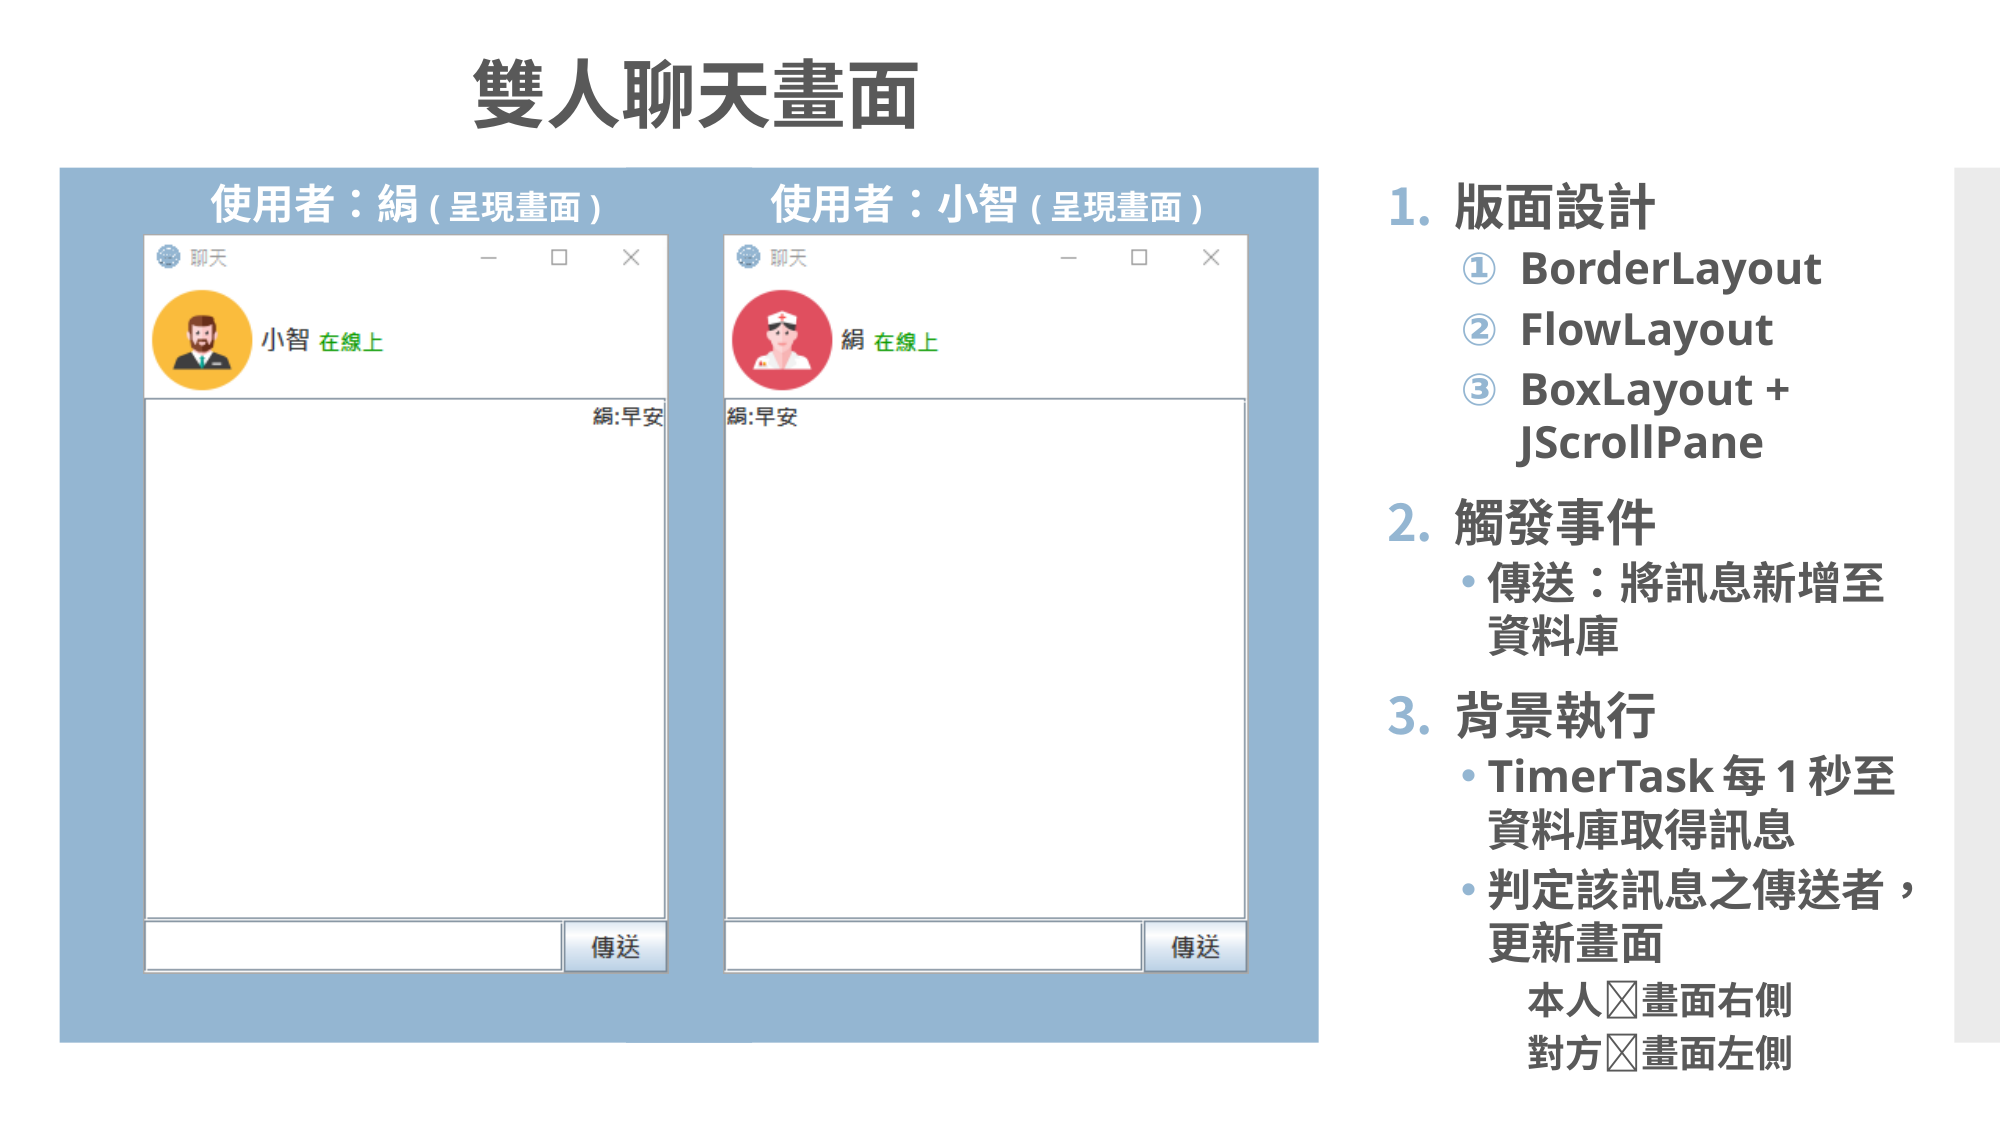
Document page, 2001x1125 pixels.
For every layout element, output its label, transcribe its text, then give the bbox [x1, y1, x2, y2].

list 雙人聊天畫面 [143, 38, 1249, 147]
list 版面設計 BorderLayout FlowLayout BoxLayout + JScrollPane 觸發事件 傳送：將訊息新增至資料庫 背景執行 TimerTask每1秒至資料庫取得訊息 判定該訊息之傳送者，更新畫面 本人畫面右側 對方畫面左側 [1372, 167, 1922, 1103]
picture [723, 234, 1249, 975]
picture [143, 234, 669, 975]
text_box 使用者：小智(呈現畫面) [755, 170, 1217, 234]
text_box 使用者：絹(呈現畫面) [195, 170, 616, 234]
